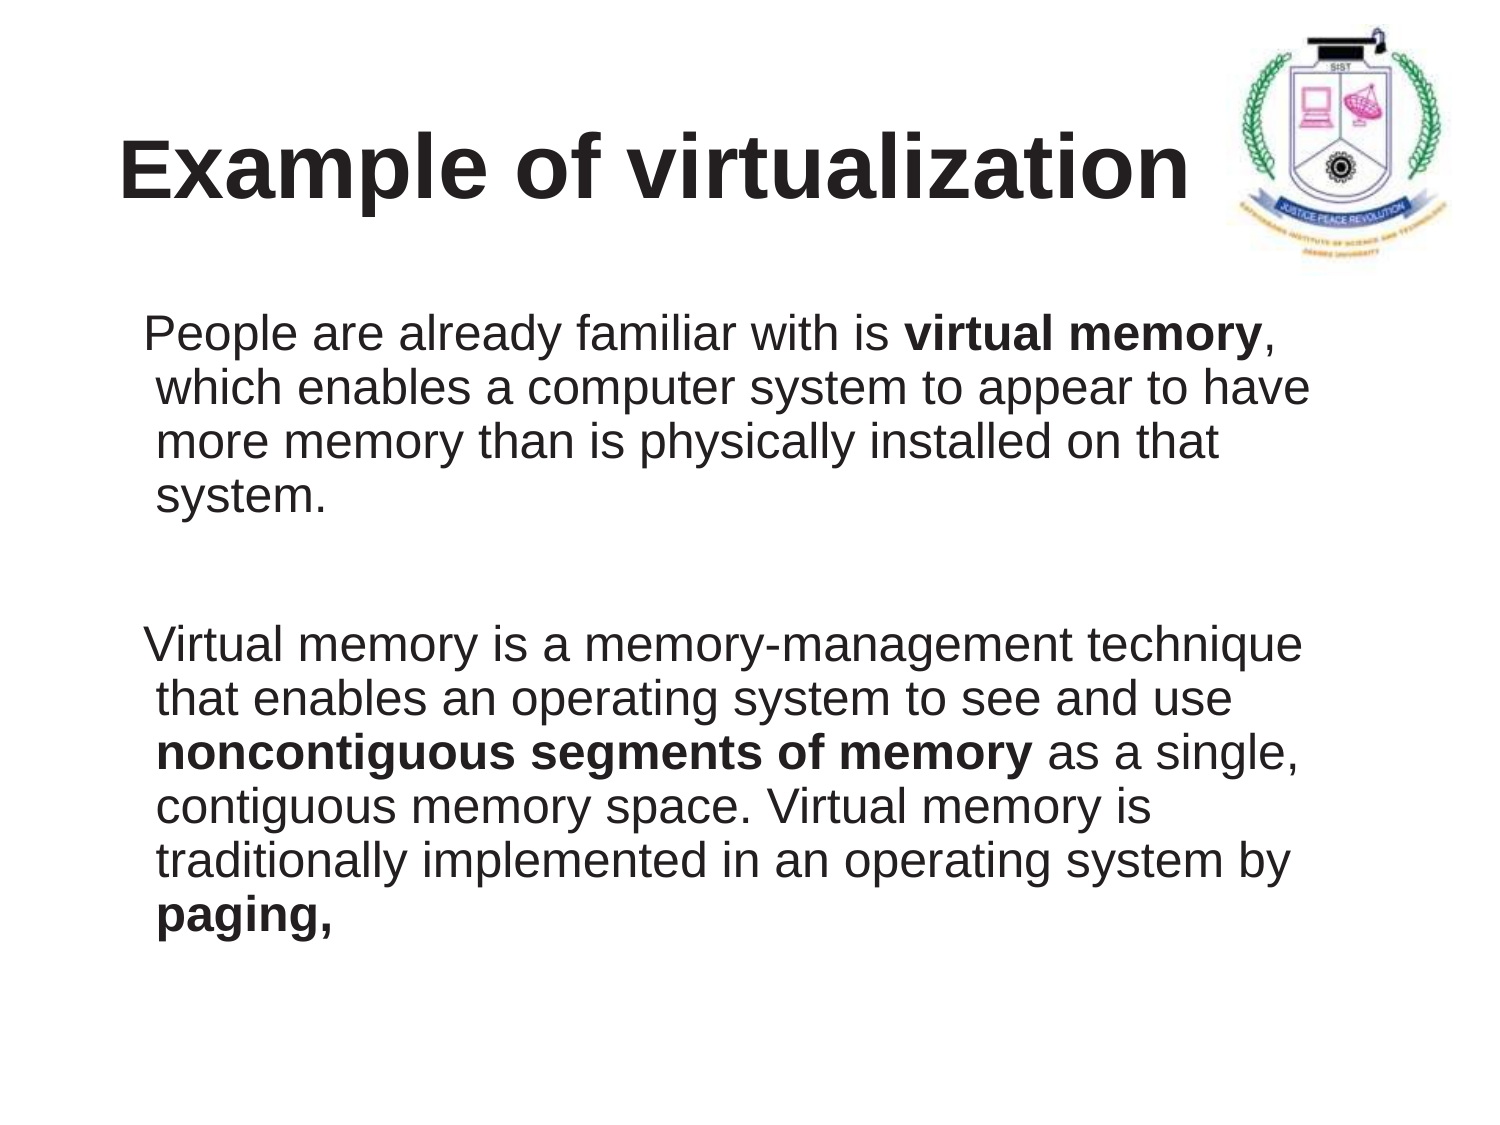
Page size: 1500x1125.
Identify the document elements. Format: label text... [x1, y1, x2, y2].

list People are already familiar with is virtual memory, which enables a computer system to appear to have more memory than is physically installed on that system. Virtual memory is a memory-management technique that enables an operating system to see and use noncontiguous segments of memory as a single, contiguous memory space. Virtual memory is traditionally implemented in an operating system by paging, [103, 299, 1397, 1014]
picture [1226, 24, 1452, 276]
title Example of virtualization [103, 59, 1397, 278]
